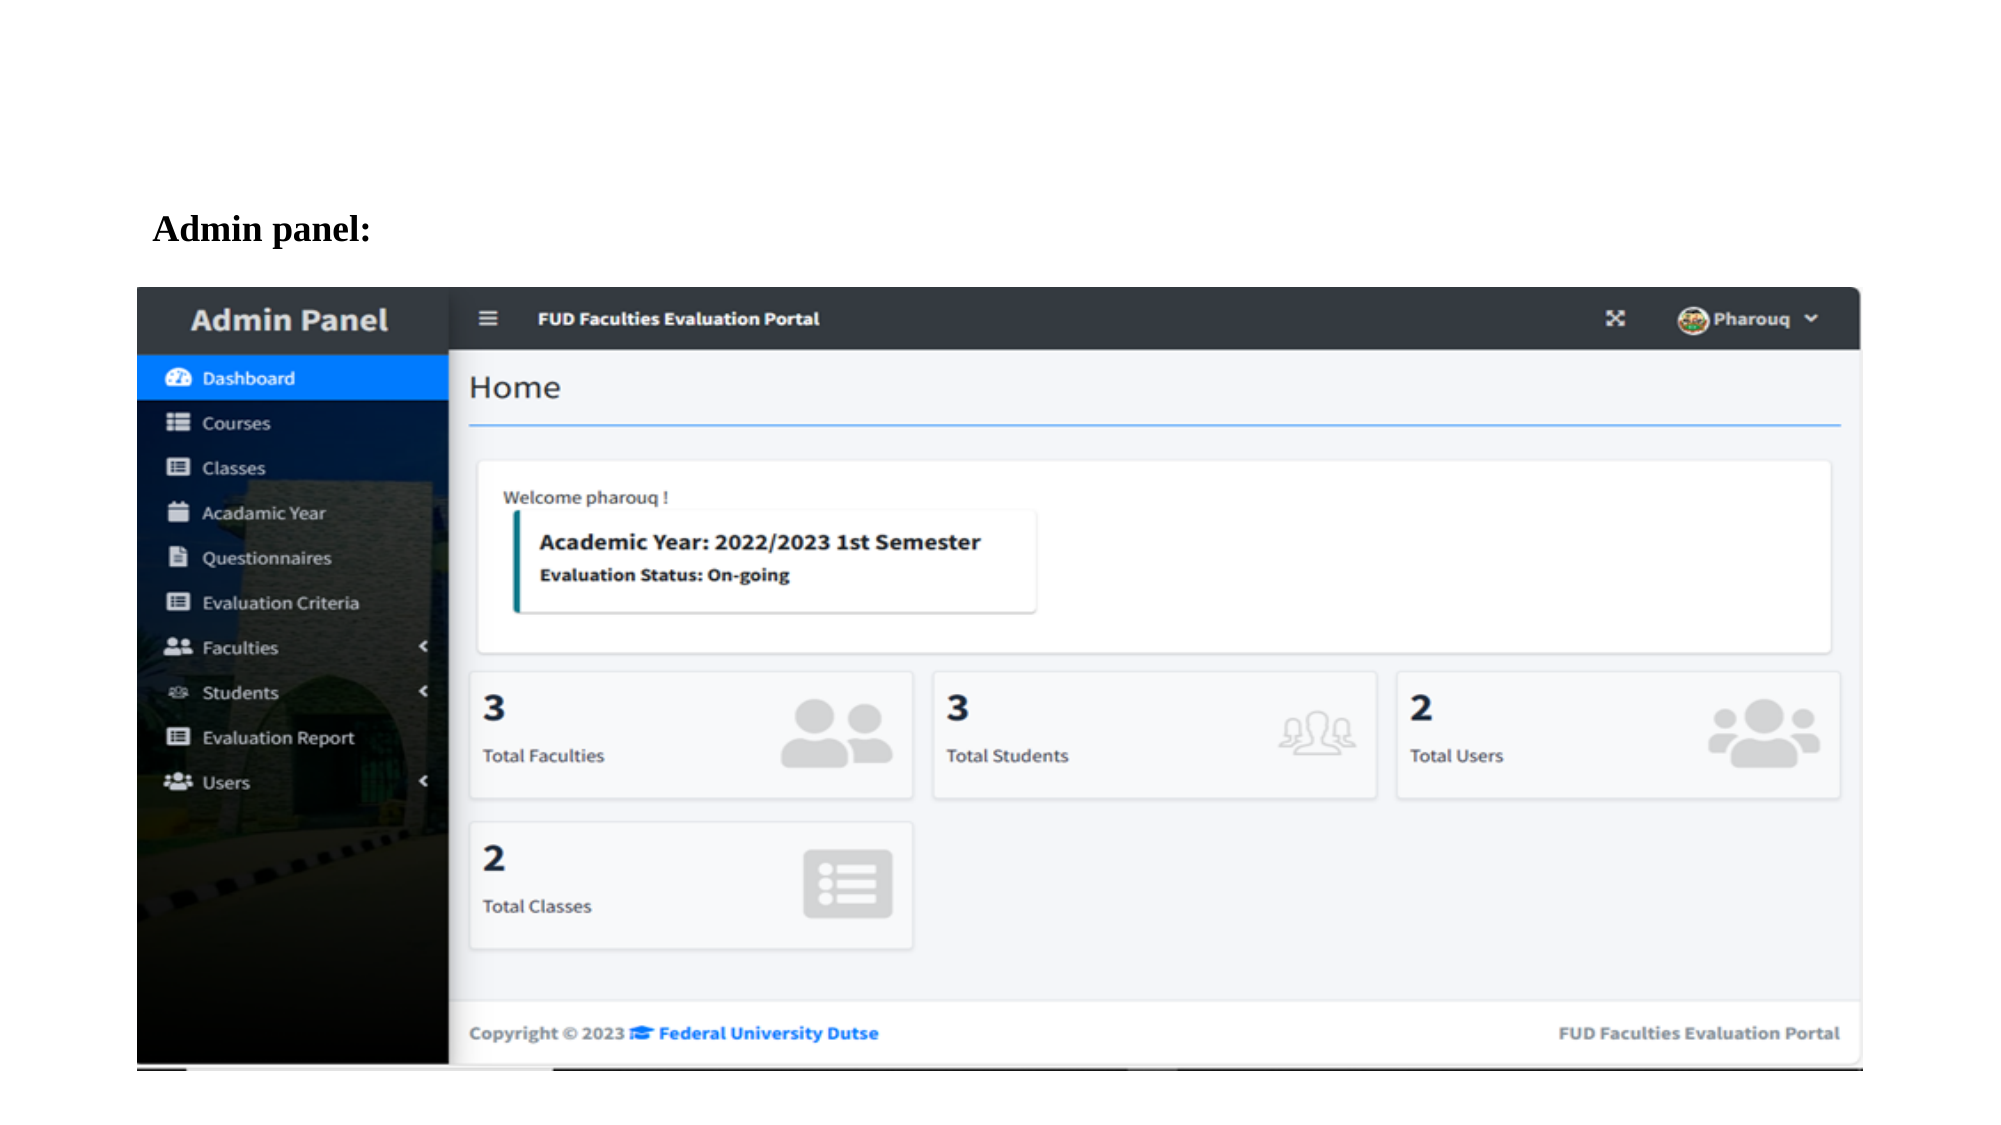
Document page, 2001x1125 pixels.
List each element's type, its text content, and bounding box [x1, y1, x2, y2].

title Admin panel: [137, 59, 1863, 278]
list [137, 287, 1863, 1071]
